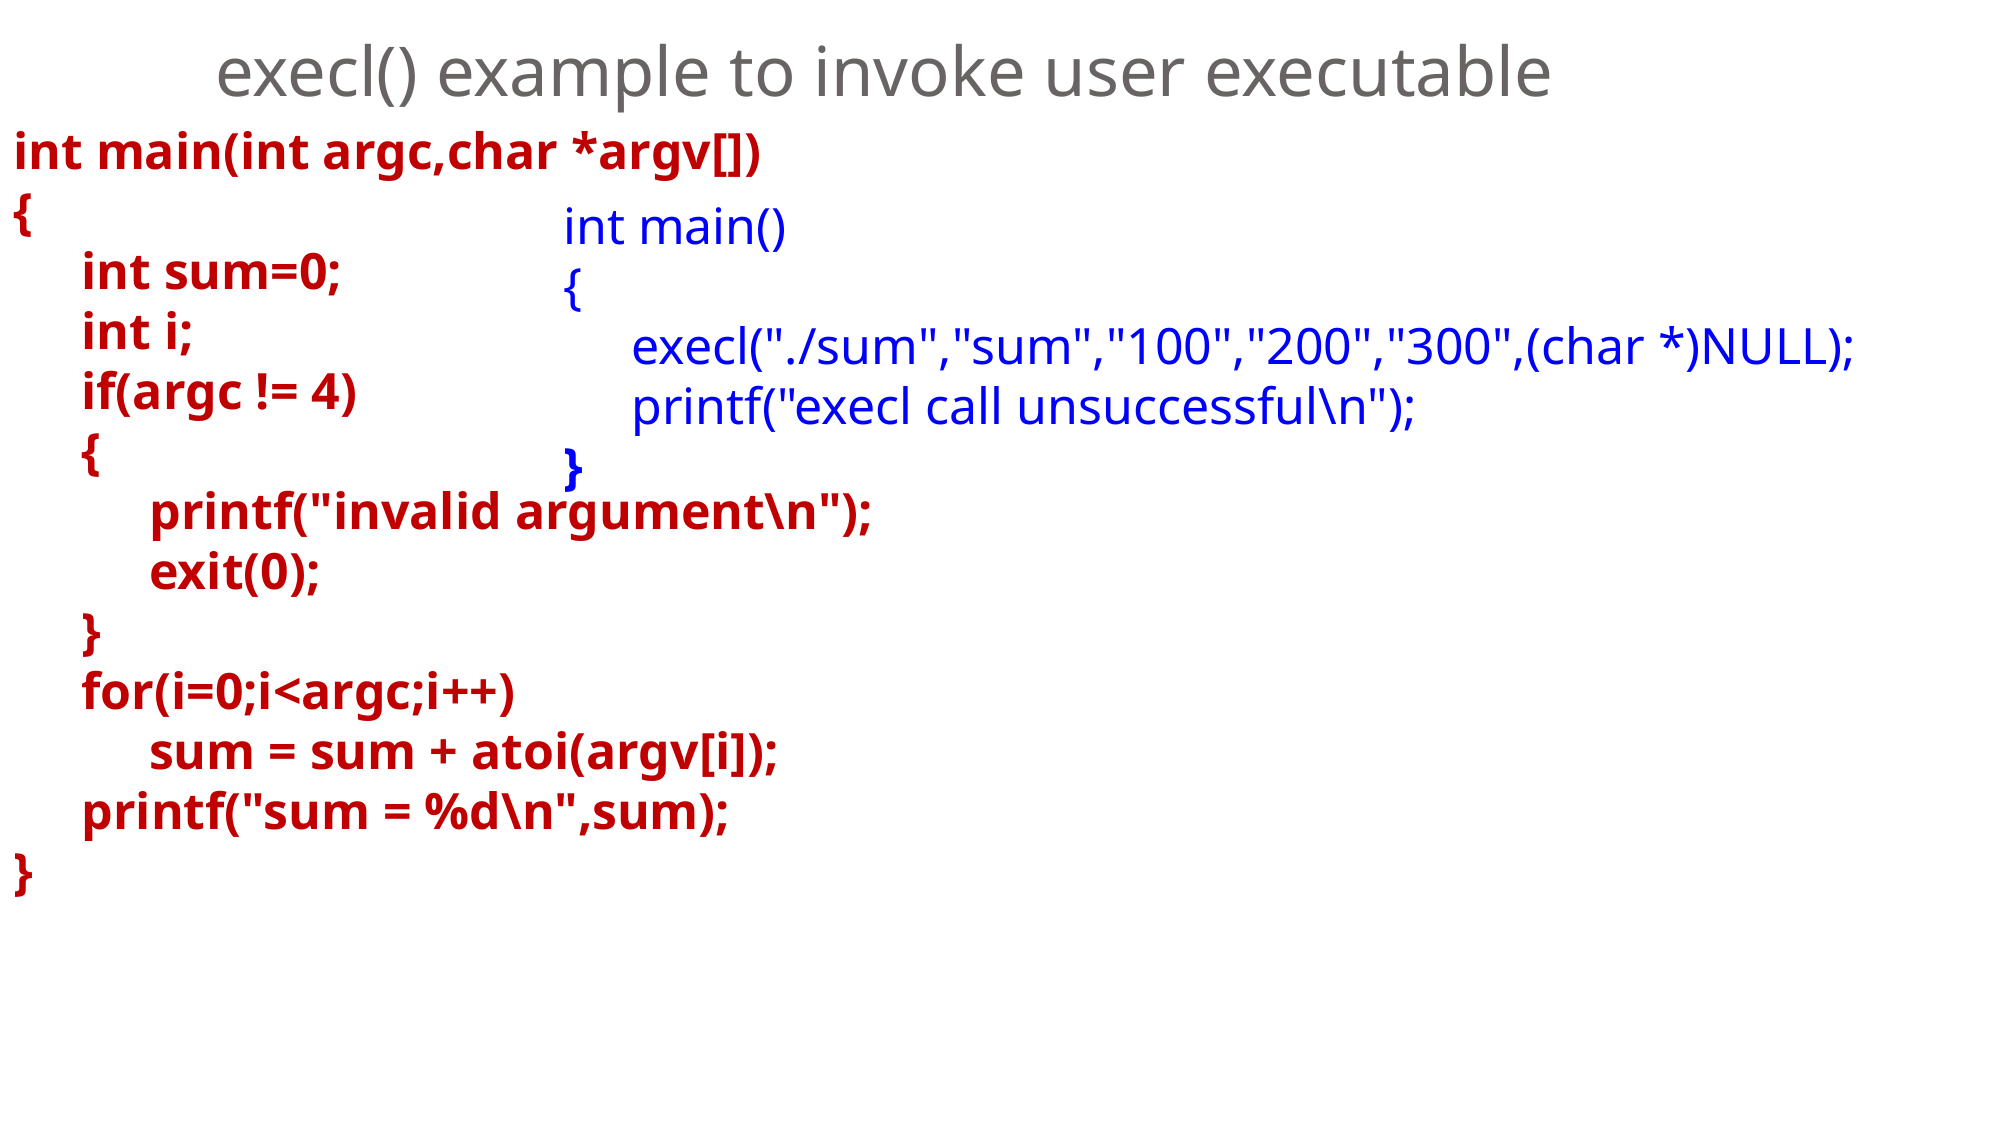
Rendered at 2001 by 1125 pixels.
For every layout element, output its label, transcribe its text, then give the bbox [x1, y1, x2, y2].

text_box int main(int argc,char *argv[]) { int sum=0; int i; if(argc != 4) { printf("invalid argument\n"); exit(0); } for(i=0;i<argc;i++) sum = sum + atoi(argv[i]); printf("sum = %d\n",sum); } [0, 112, 1147, 1050]
text_box int main() { execl("./sum","sum","100","200","300",(char *)NULL); printf("execl call unsuccessful\n"); } [1147, 187, 2000, 505]
text_box execl() example to invoke user executable [200, 44, 1900, 125]
